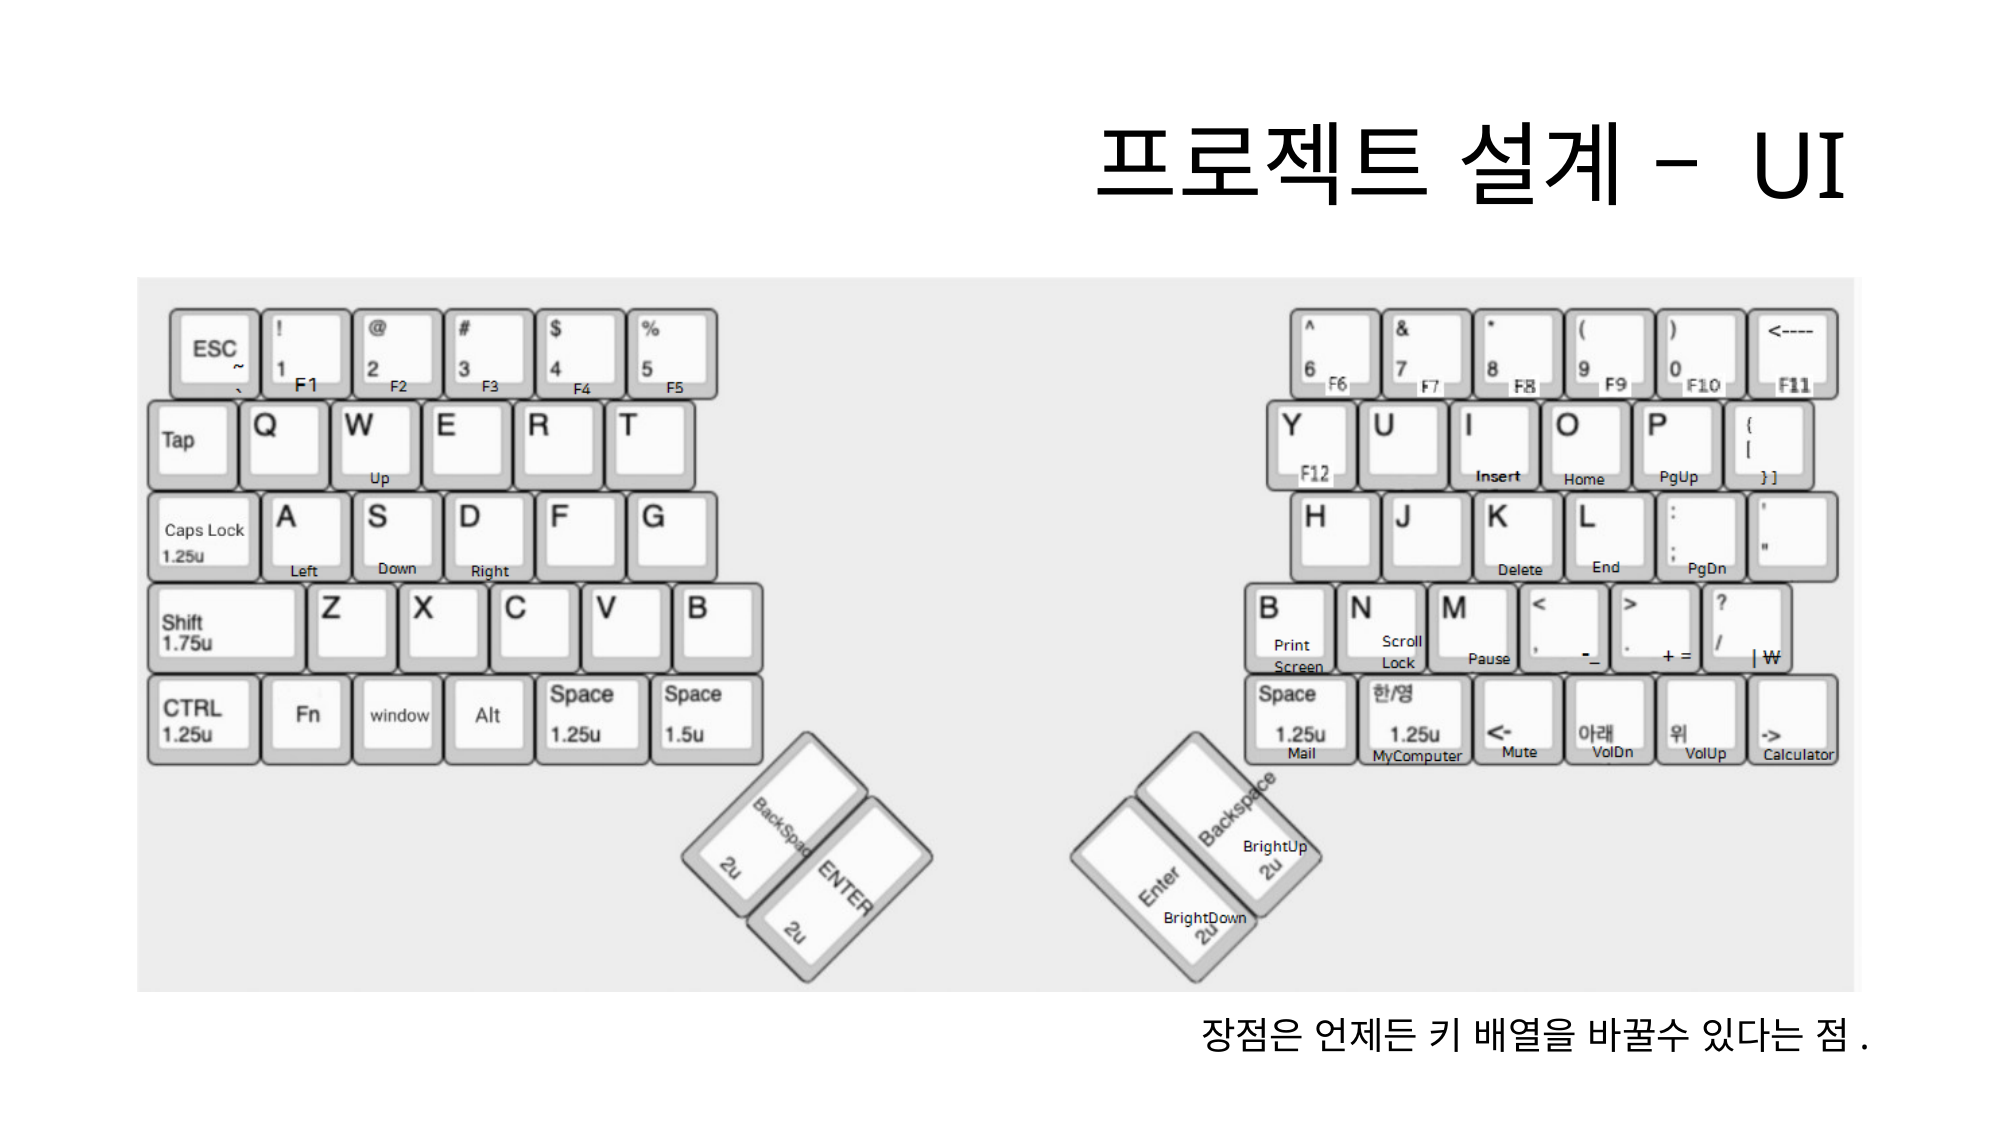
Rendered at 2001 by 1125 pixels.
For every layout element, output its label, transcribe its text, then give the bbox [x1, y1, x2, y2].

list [137, 277, 1862, 992]
title 프로젝트 설계 – UI [137, 59, 1863, 278]
text_box 장점은 언제든 키 배열을 바꿀수 있다는 점. [1186, 1004, 1885, 1065]
